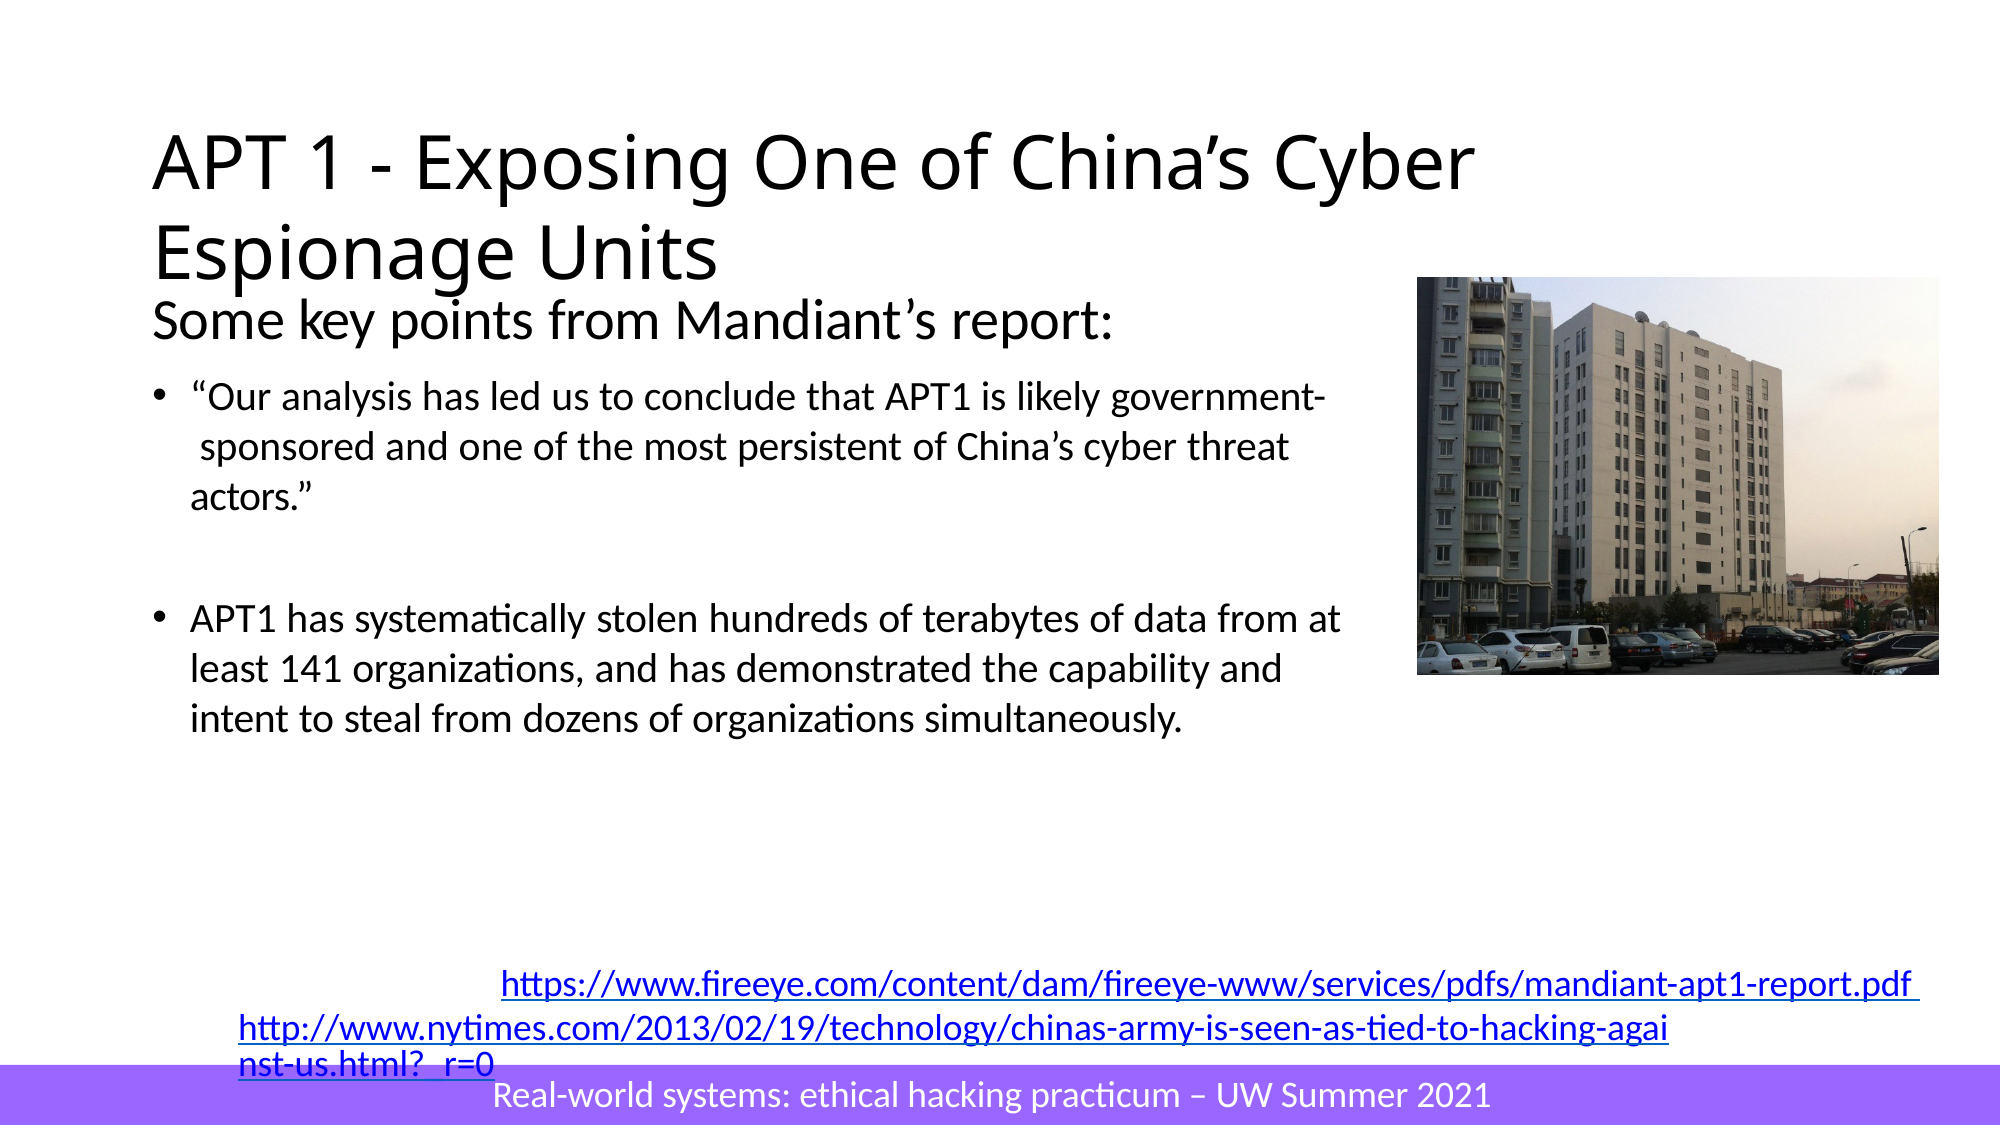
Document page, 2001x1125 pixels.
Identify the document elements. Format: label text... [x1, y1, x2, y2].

picture [1417, 276, 1939, 675]
text_box Some key points from Mandiant’s report: “Our analysis has led us to conclude that APT1 is likely government- sponsored and one of the most persistent of China’s cyber threat actors.” APT1 has systematically stolen hundreds of terabytes of data from at least 141 organizations, and has demonstrated the capability and intent to steal from dozens of organizations simultaneously. [150, 254, 1352, 741]
footer Real-world systems: ethical hacking practicum – UW Summer 2021 [492, 1079, 1508, 1117]
title APT 1 - Exposing One of China’s Cyber Espionage Units [150, 112, 1788, 303]
text_box https://www.fireeye.com/content/dam/fireeye-www/services/pdfs/mandiant-apt1-report.pdf http://www.nytimes.com/2013/02/19/technology/chinas-army-is-seen-as-tied-to-hacking-against-us.html?_r=0 [236, 955, 1942, 1048]
